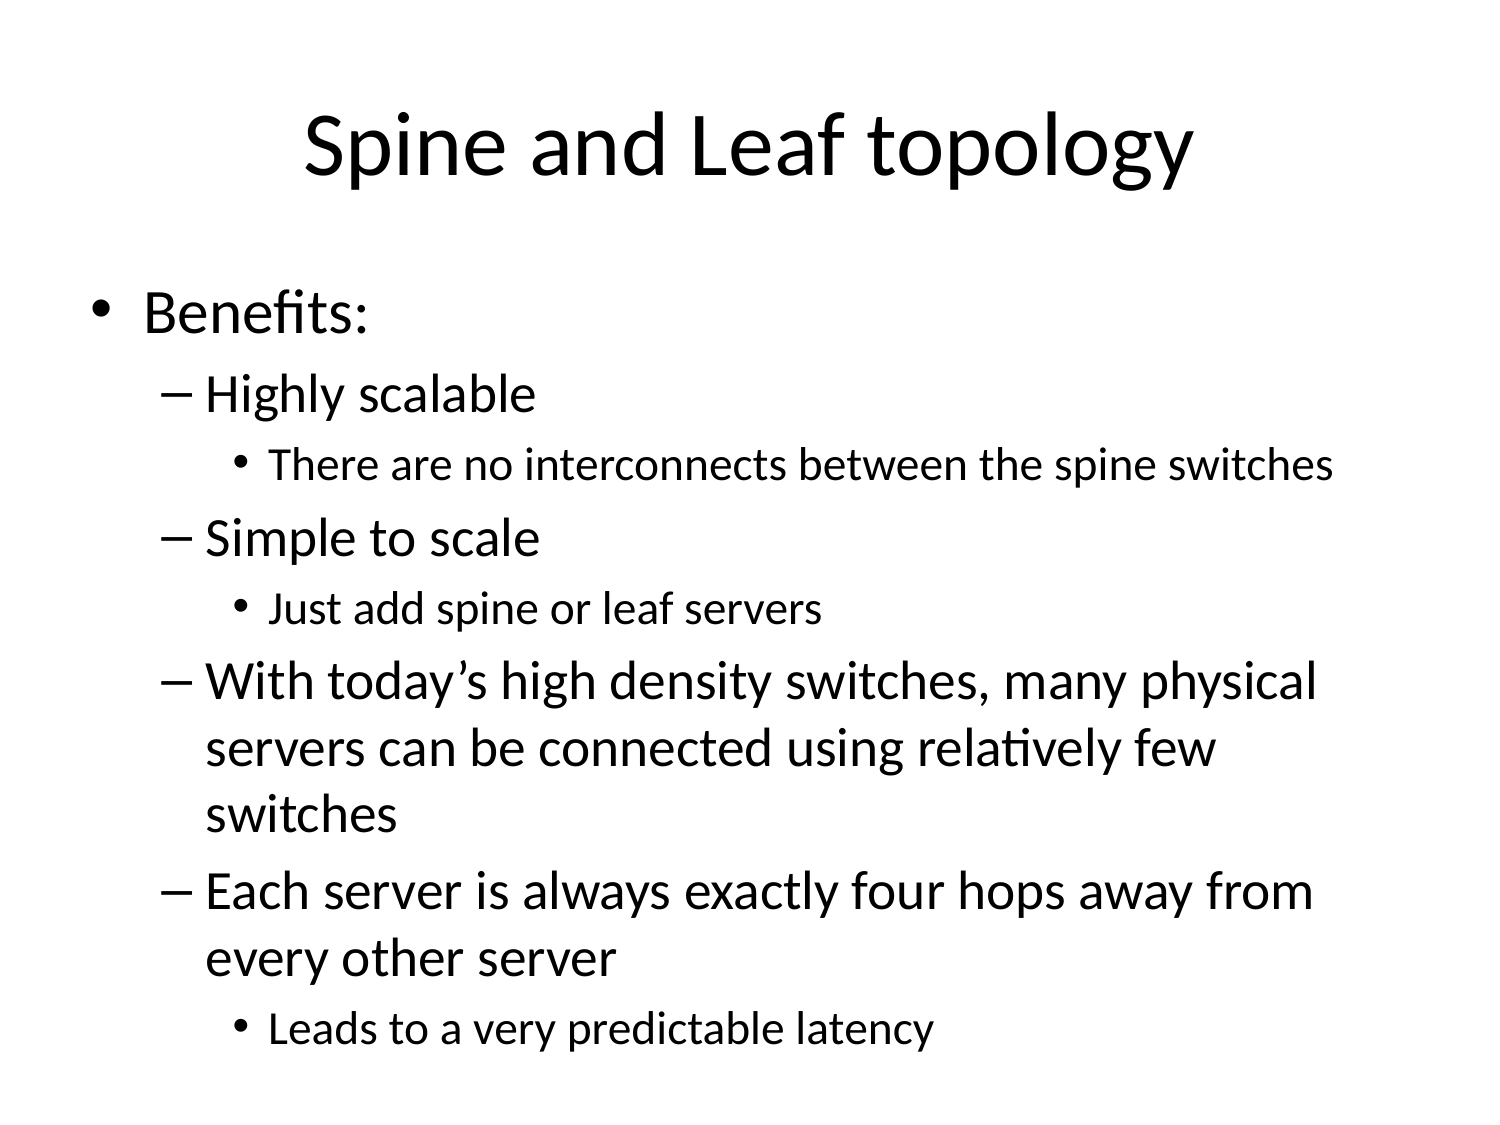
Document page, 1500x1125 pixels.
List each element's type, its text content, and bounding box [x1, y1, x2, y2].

title Spine and Leaf topology [75, 45, 1425, 233]
list Benefits: Highly scalable There are no interconnects between the spine switches Simple to scale Just add spine or leaf servers With today’s high density switches, many physical servers can be connected using relatively few switches Each server is always exactly four hops away from every other server Leads to a very predictable latency [75, 262, 1425, 1063]
